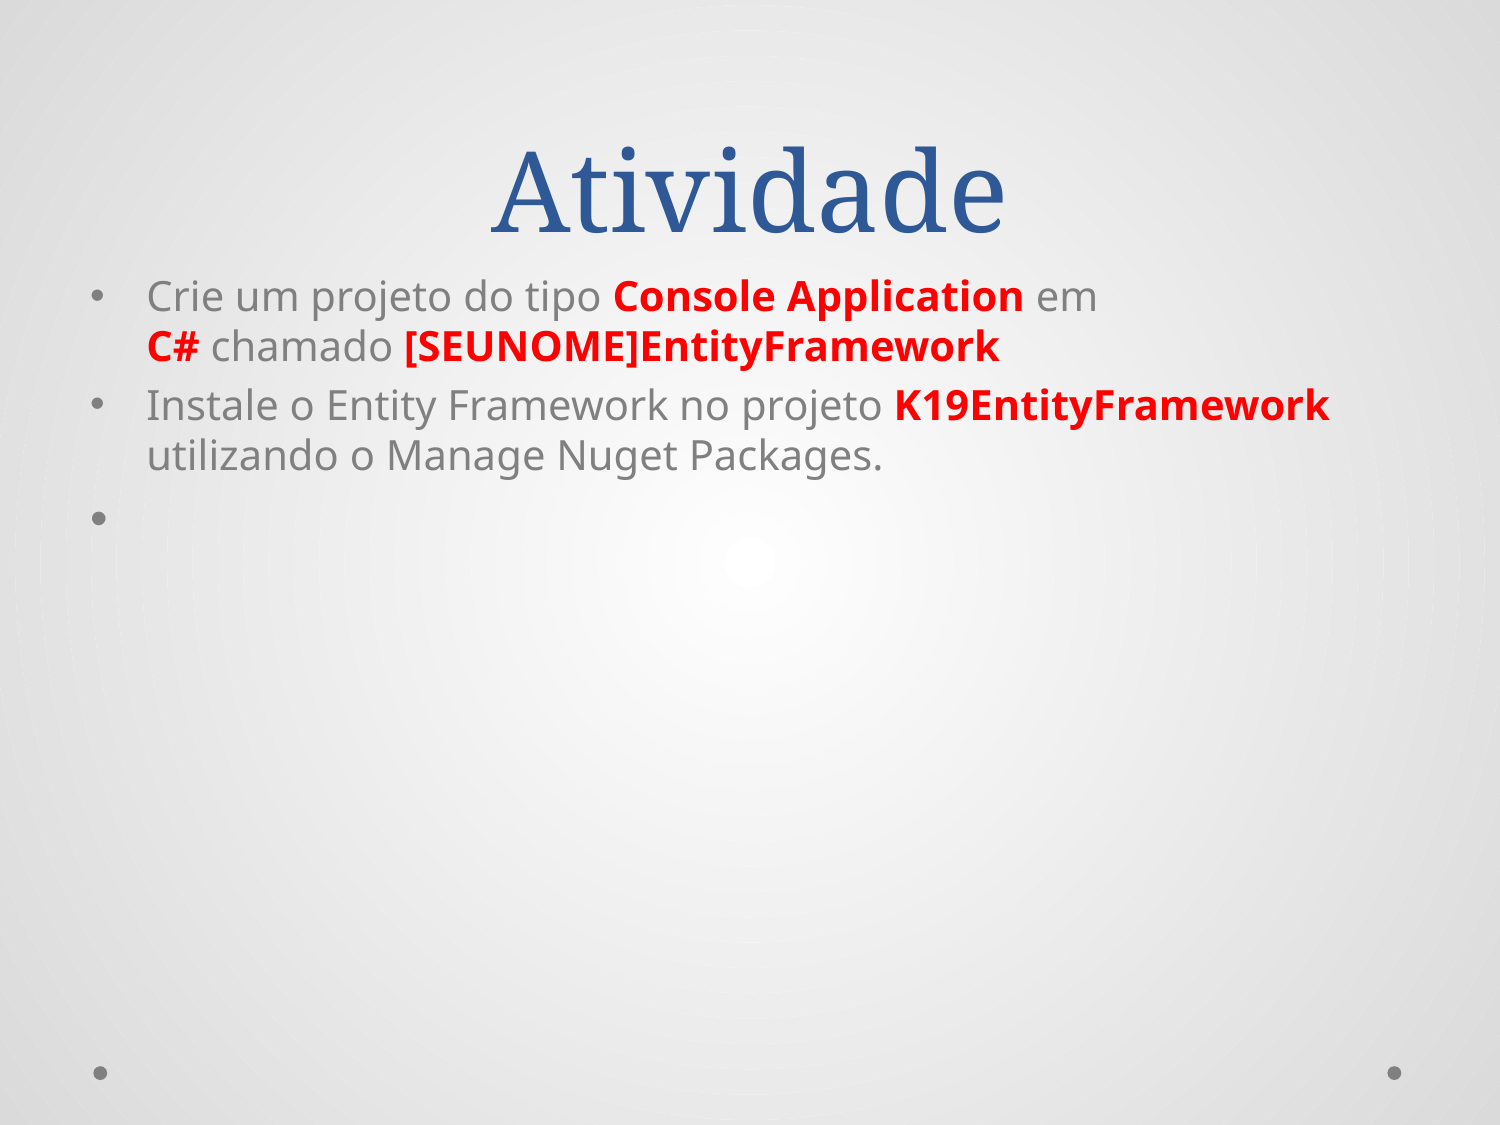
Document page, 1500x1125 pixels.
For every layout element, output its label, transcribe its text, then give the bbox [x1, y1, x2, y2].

title Atividade [75, 0, 1425, 262]
list Crie um projeto do tipo Console Application em C# chamado [SEUNOME]EntityFramework Instale o Entity Framework no projeto K19EntityFramework utilizando o Manage Nuget Packages. [75, 262, 1436, 1005]
